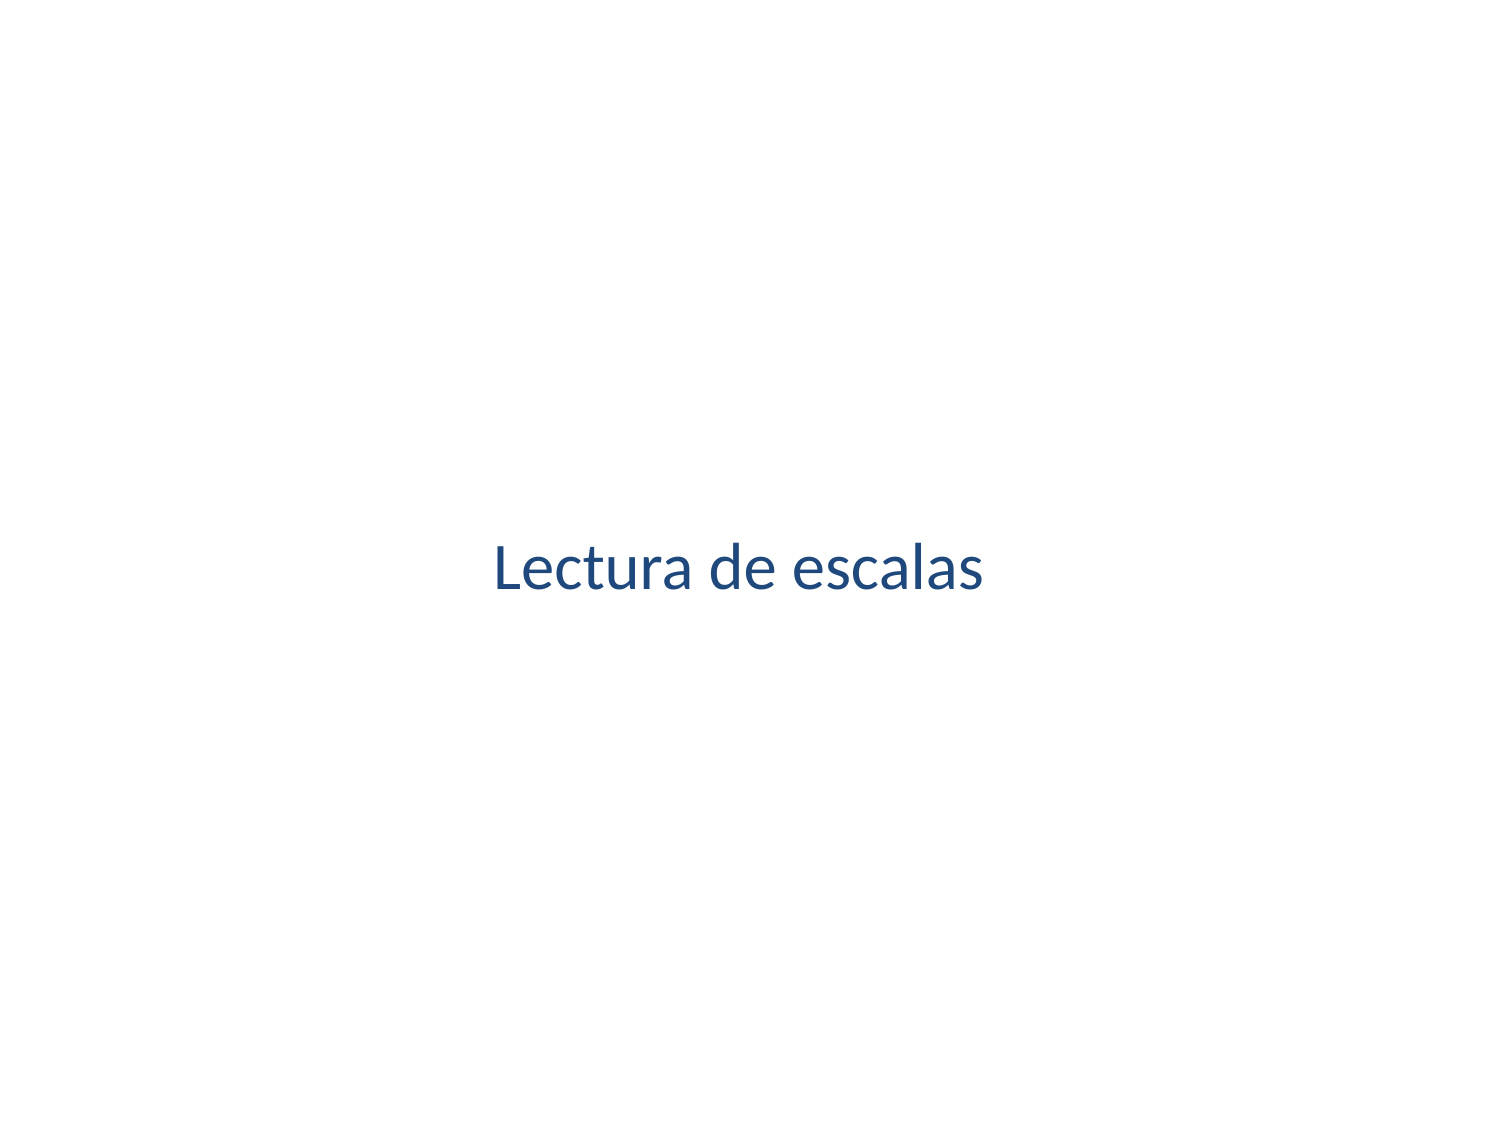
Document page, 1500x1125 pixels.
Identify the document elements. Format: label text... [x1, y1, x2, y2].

text_box Lectura de escalas [478, 515, 1223, 610]
